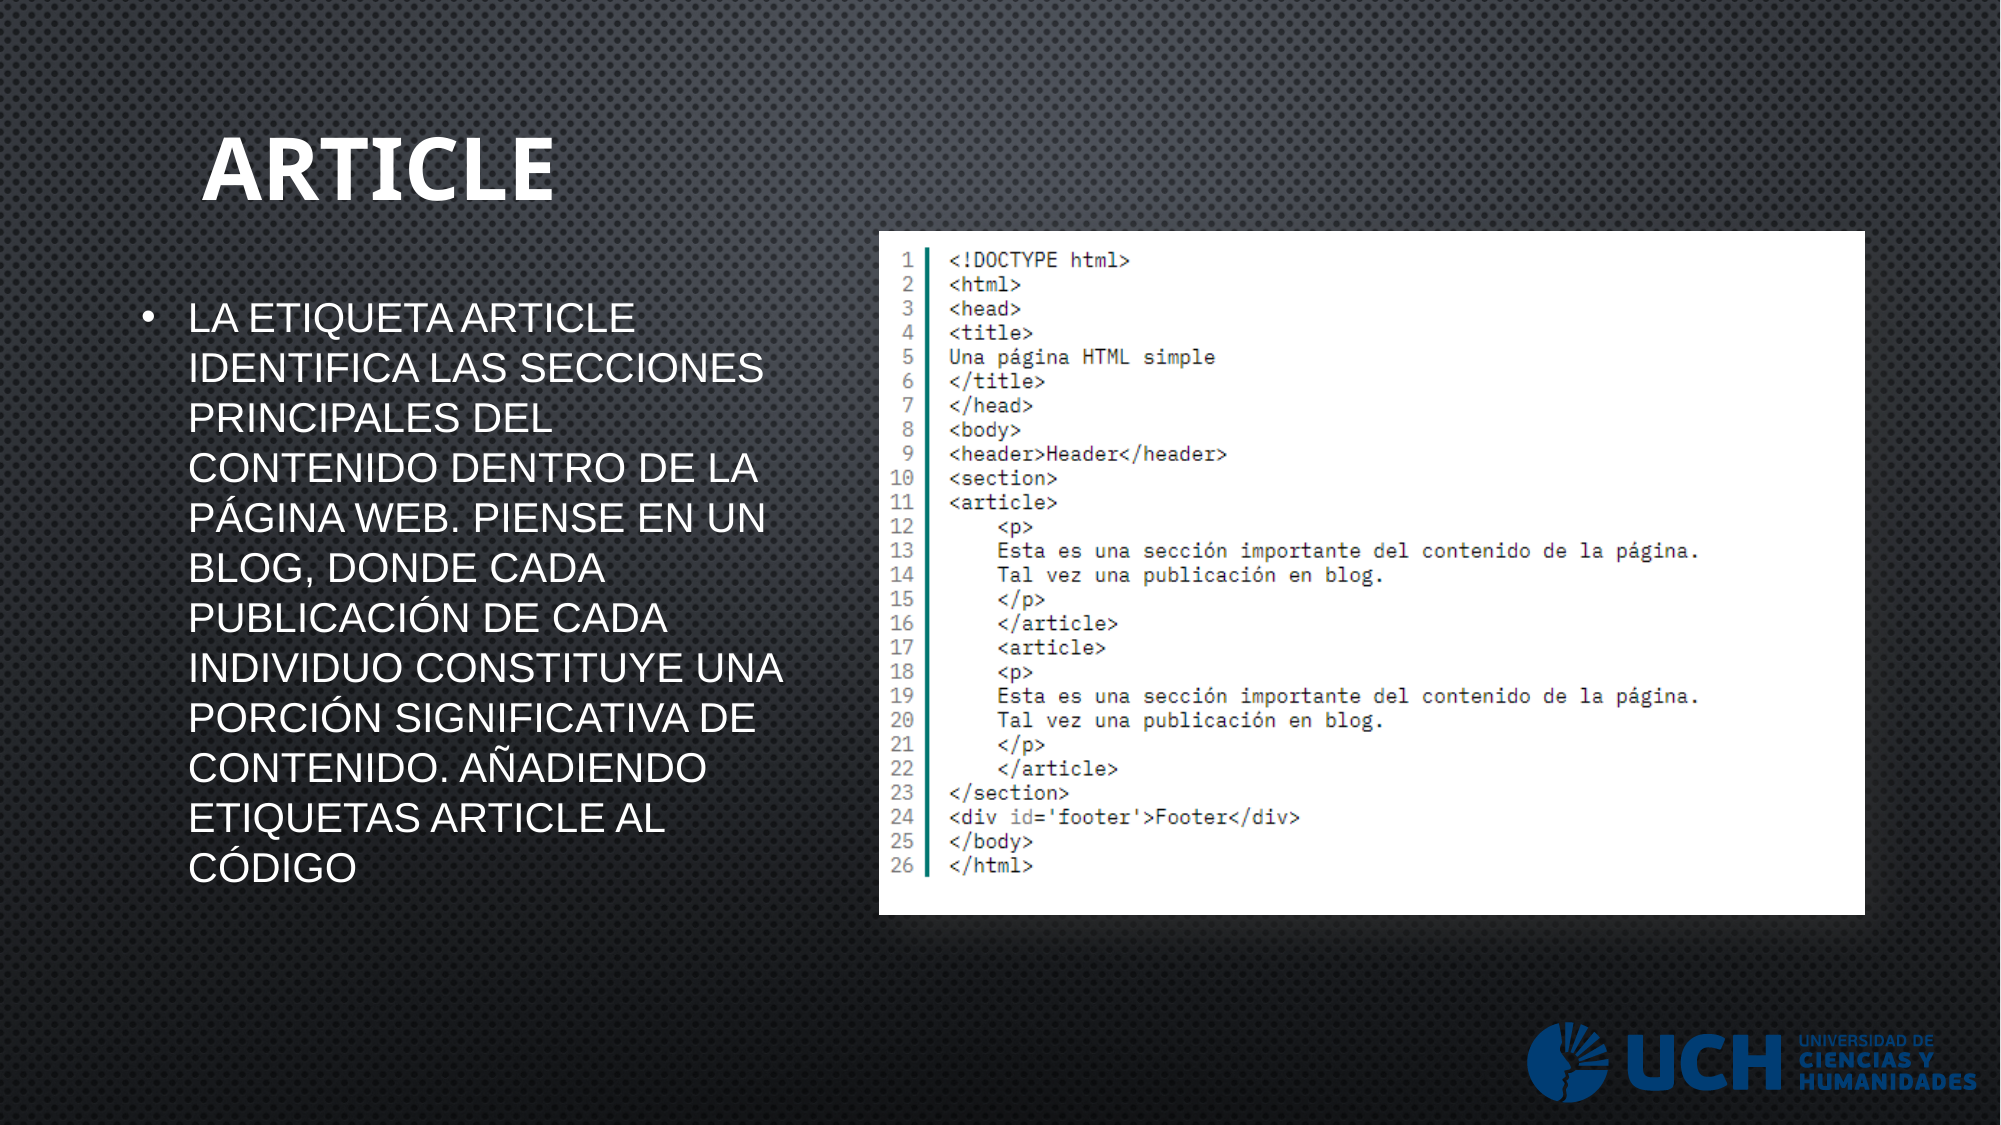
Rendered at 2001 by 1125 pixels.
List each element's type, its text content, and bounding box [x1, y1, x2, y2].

picture [1503, 998, 2000, 1125]
list La etiqueta article identifica las secciones principales del contenido dentro de la página Web. Piense en un blog, donde cada publicación de cada individuo constituye una porción significativa de contenido. Añadiendo etiquetas article al código [125, 329, 798, 853]
title ARTICLE [187, 99, 575, 232]
picture [878, 231, 1865, 916]
